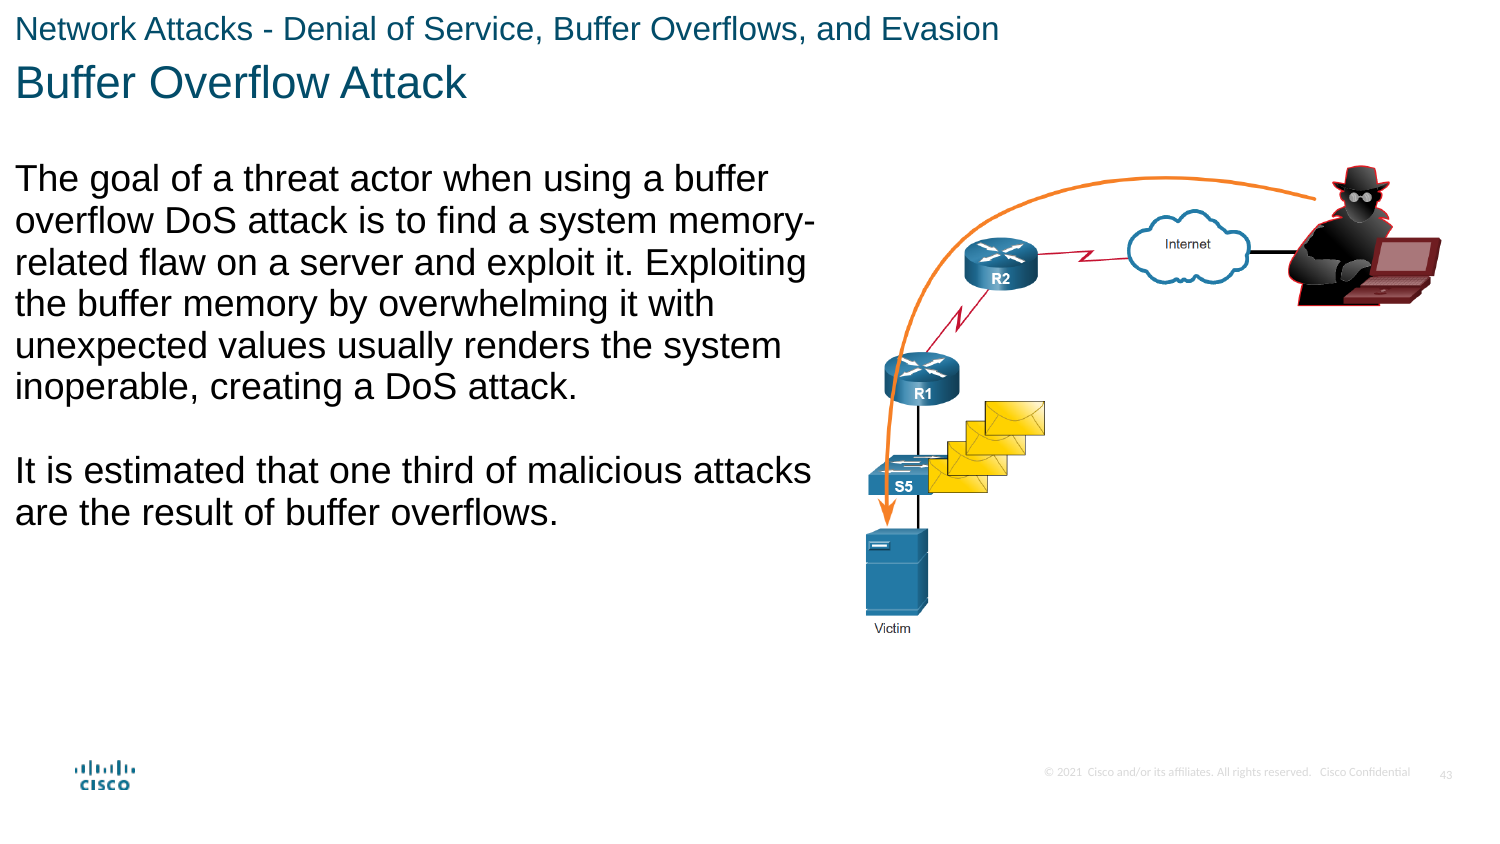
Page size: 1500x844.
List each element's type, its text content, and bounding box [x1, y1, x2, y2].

slide_number 43 [1425, 759, 1500, 797]
list Buffer Overflow Attack [0, 45, 1500, 195]
text_box The goal of a threat actor when using a buffer overflow DoS attack is to find a system memory-related flaw on a server and exploit it. Exploiting the buffer memory by overwhelming it with unexpected values usually renders the system inoperable, creating a DoS attack. It is estimated that one third of malicious attacks are the result of buffer overflows. [0, 149, 881, 799]
picture [856, 149, 1449, 652]
list Network Attacks - Denial of Service, Buffer Overflows, and Evasion [0, 0, 1500, 45]
